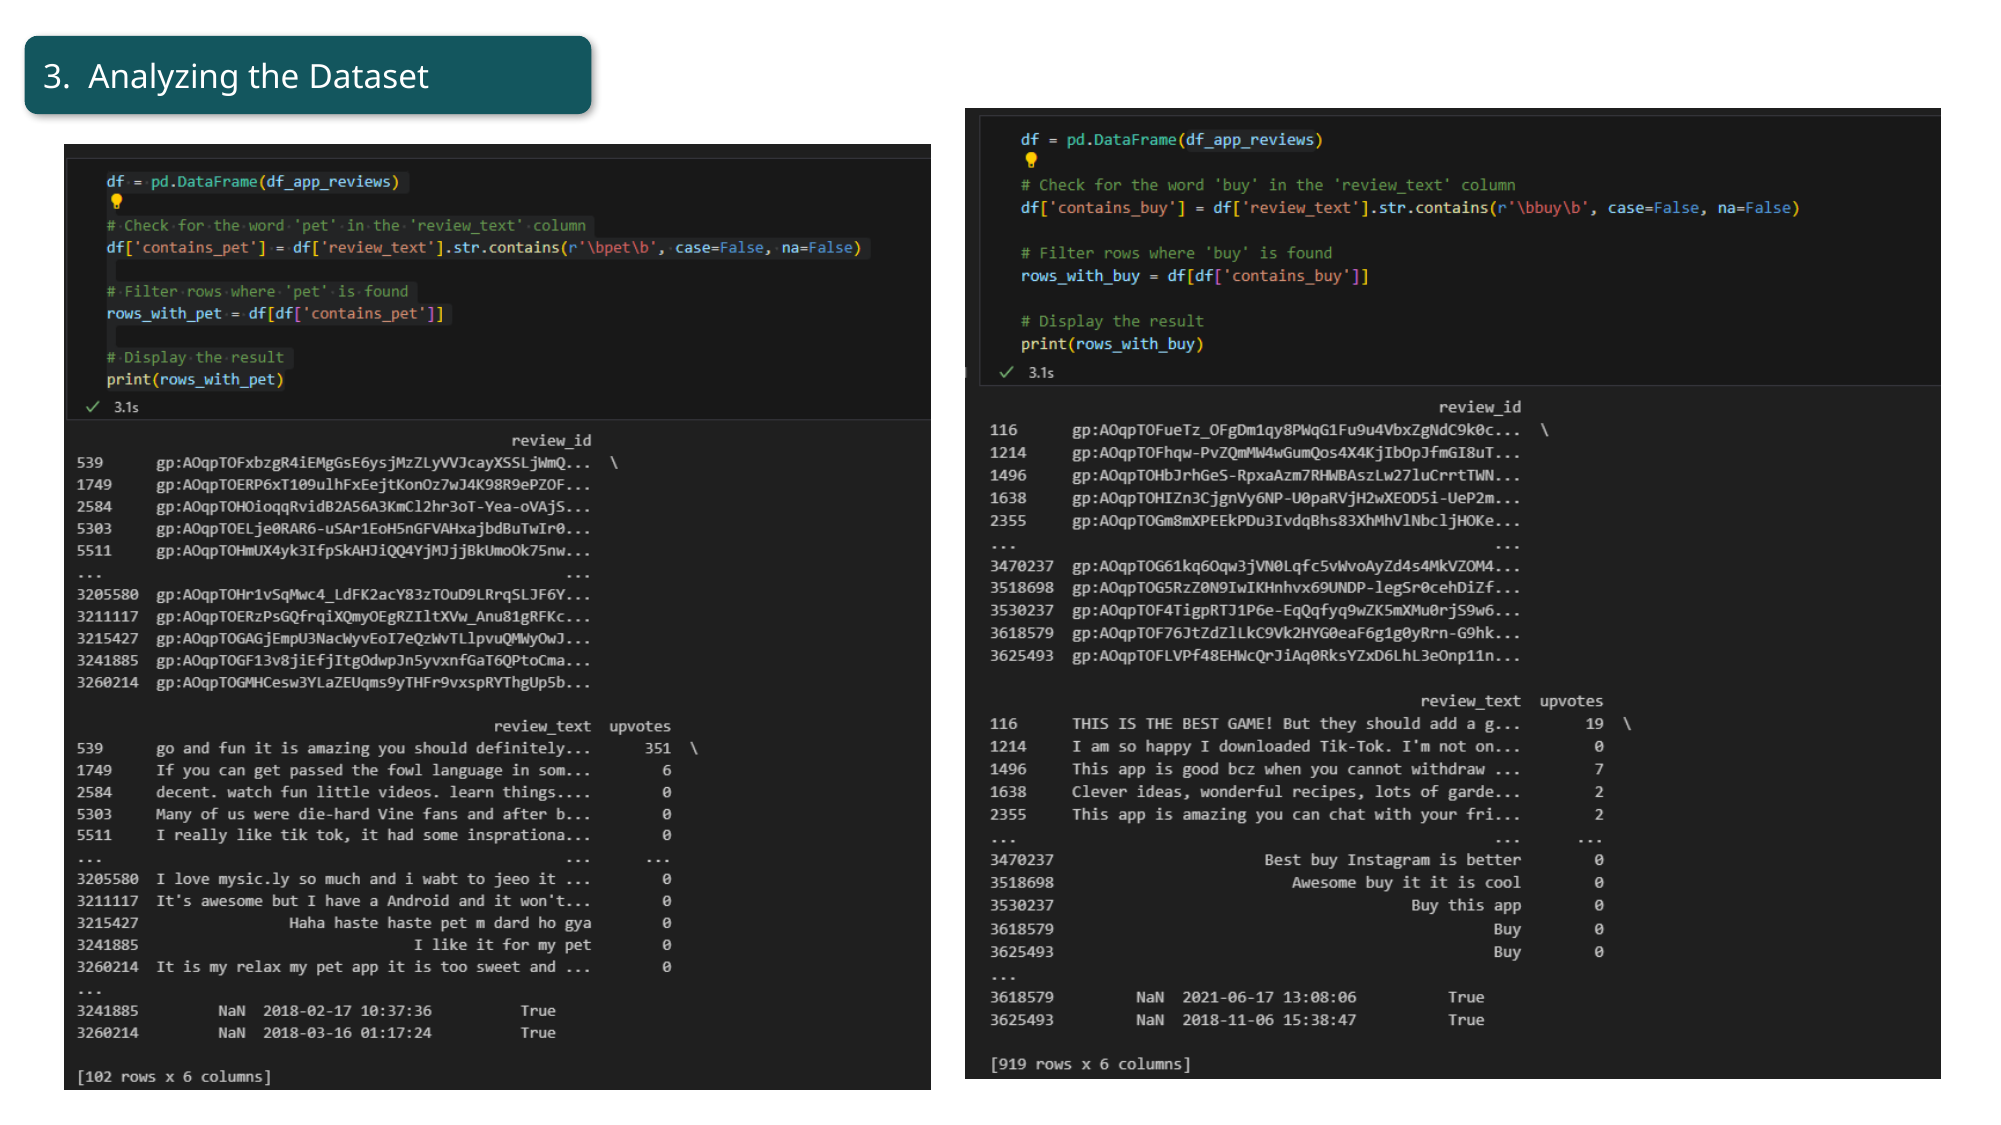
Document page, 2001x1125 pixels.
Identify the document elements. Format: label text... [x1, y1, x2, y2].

picture [964, 108, 1942, 1079]
text_box 3. Analyzing the Dataset [23, 34, 593, 116]
picture [63, 143, 931, 1090]
